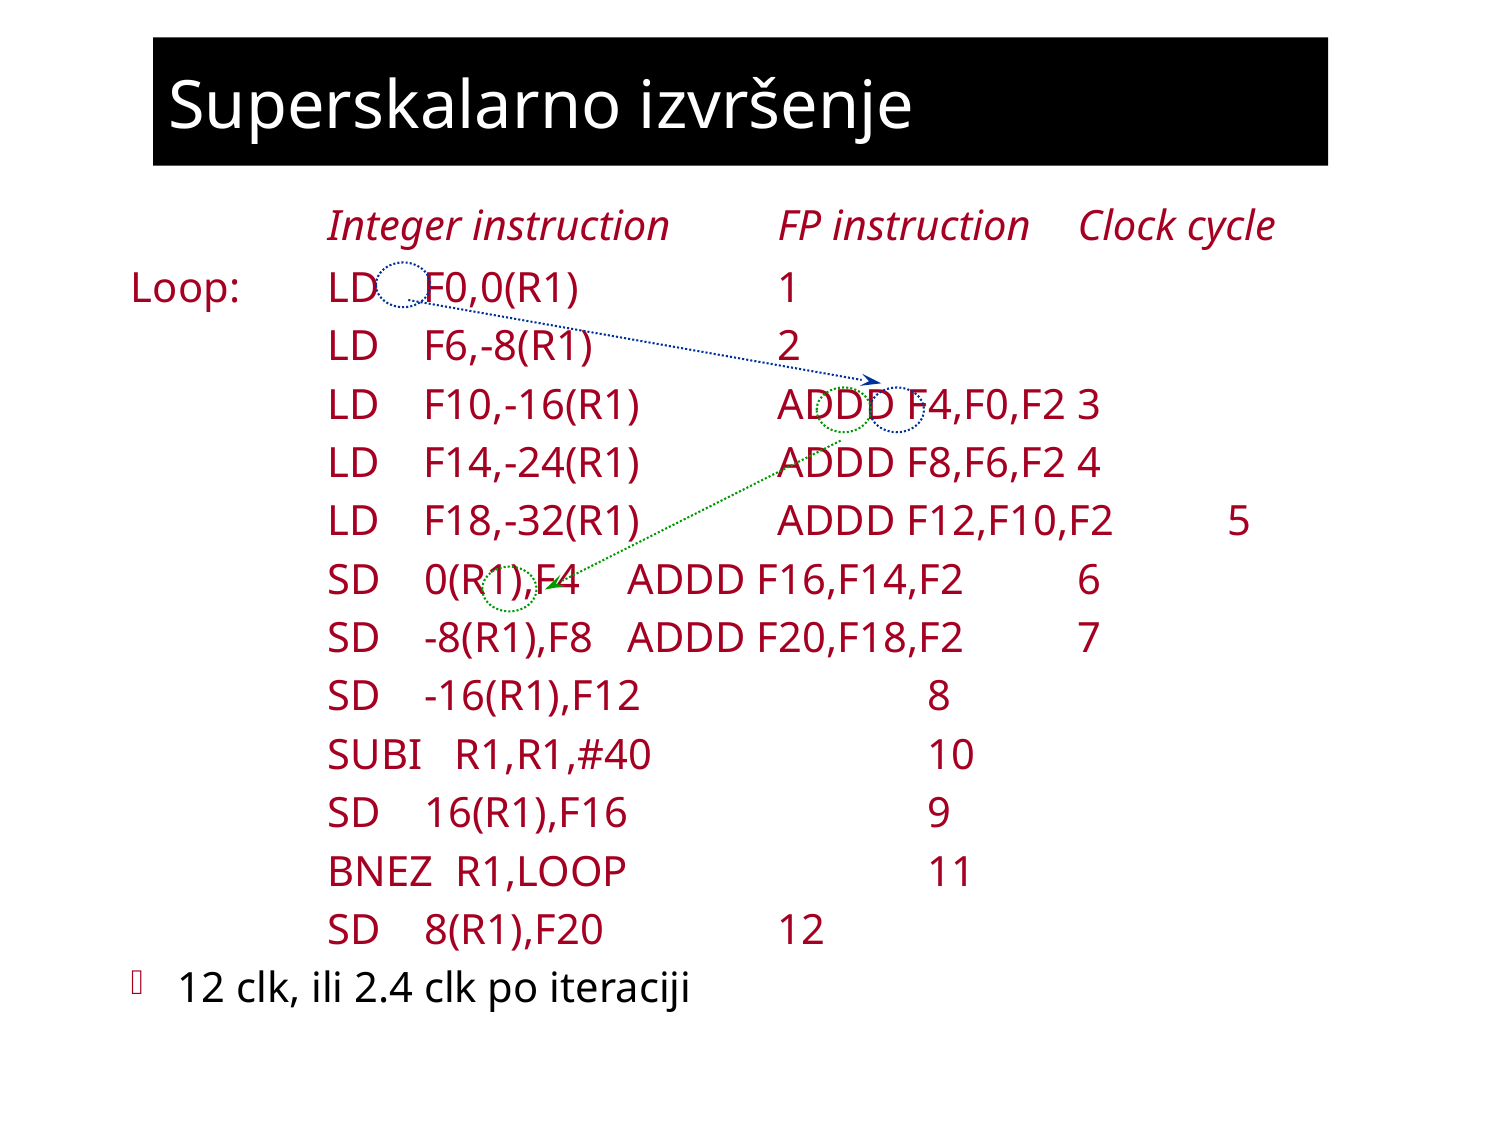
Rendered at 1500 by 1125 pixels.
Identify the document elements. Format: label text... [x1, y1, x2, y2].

text_box [482, 566, 537, 612]
text_box [376, 262, 431, 308]
text_box [816, 387, 871, 433]
text_box Superskalarno izvršenje [153, 37, 1329, 166]
text_box [870, 387, 924, 433]
text_box Integer instruction FP instruction Clock cycle Loop: LD F0,0(R1) 1 LD F6,-8(R1) 2 LD F10,-16(R1) ADDD F4,F0,F2 3 LD F14,-24(R1) ADDD F8,F6,F2 4 LD F18,-32(R1) ADDD F12,F10,F2 5 SD 0(R1),F4 ADDD F16,F14,F2 6 SD -8(R1),F8 ADDD F20,F18,F2 7 SD -16(R1),F12 8 SUBI R1,R1,#40 10 SD 16(R1),F16 9 BNEZ R1,LOOP 11 SD 8(R1),F20 12 12 clk, ili 2.4 clk po iteraciji [115, 174, 1354, 1088]
text_box [859, 373, 882, 386]
text_box [544, 574, 567, 590]
